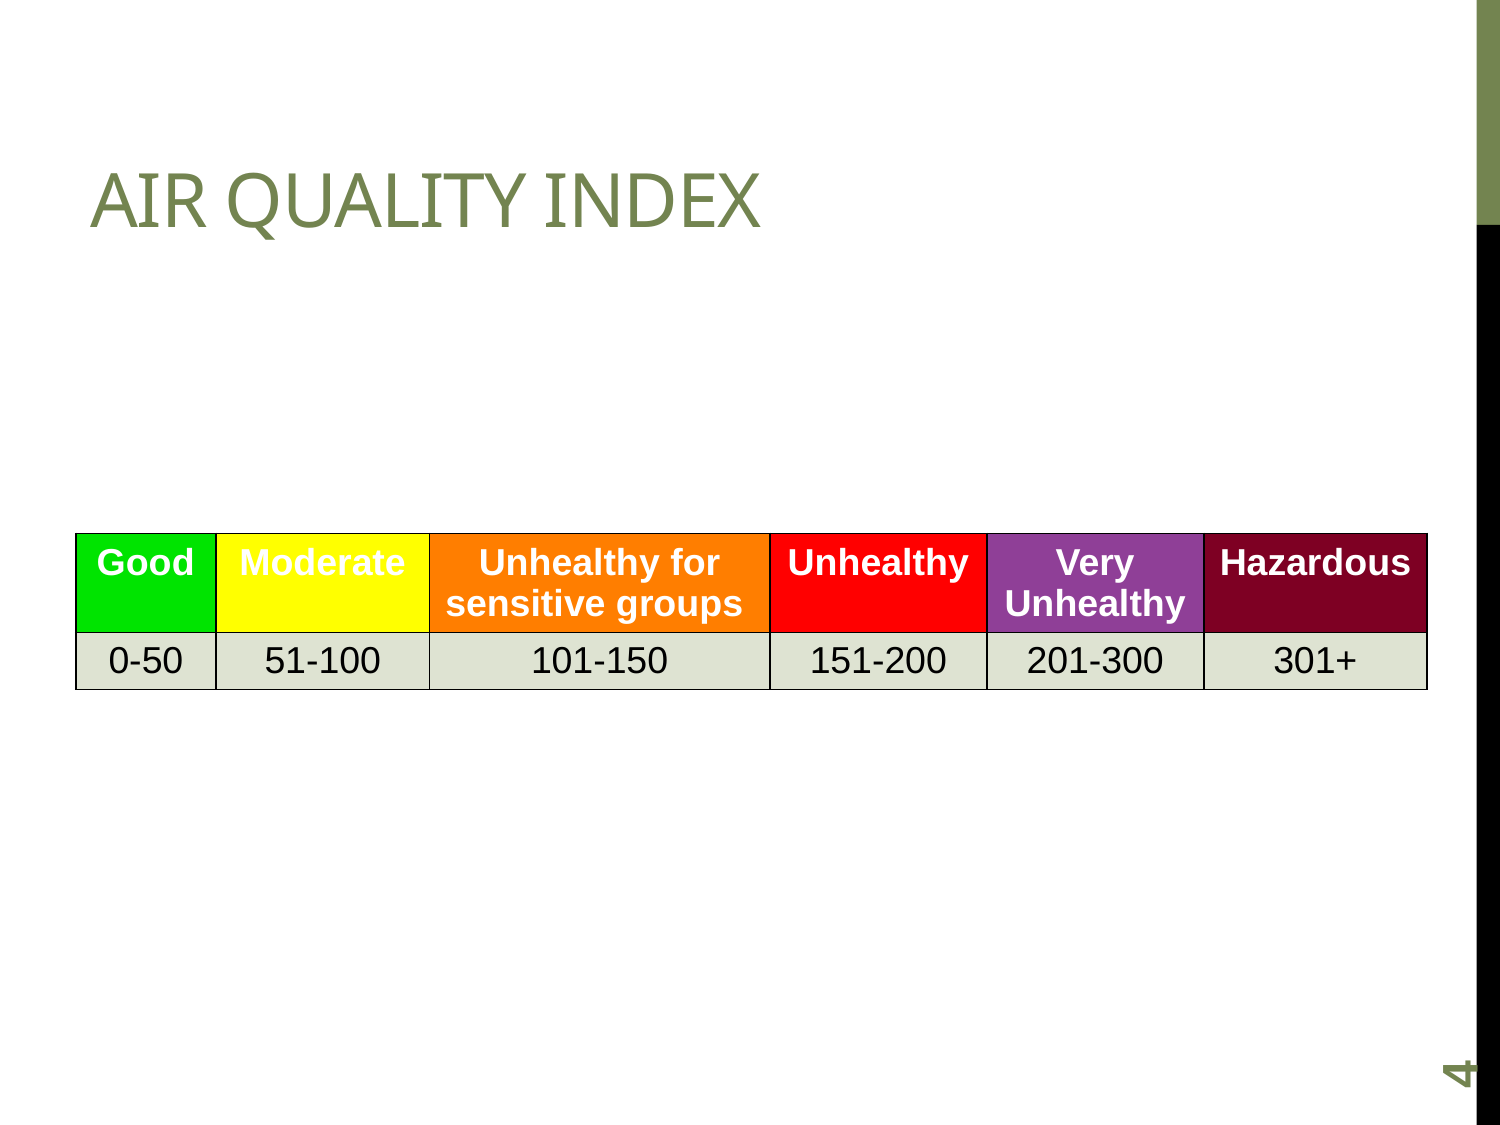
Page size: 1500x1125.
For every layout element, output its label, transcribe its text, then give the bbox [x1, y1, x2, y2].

title Air Quality Index [75, 25, 1025, 250]
table_header Unhealthy [771, 534, 986, 632]
table_cell 101-150 [430, 633, 769, 689]
table_cell 0-50 [77, 633, 215, 689]
table_cell 201-300 [988, 633, 1203, 689]
table_cell 151-200 [771, 633, 986, 689]
table_header Good [77, 534, 215, 632]
table_header Very Unhealthy [988, 534, 1203, 632]
slide_number 3 [1427, 887, 1488, 1104]
table_header Unhealthy for sensitive groups [430, 534, 769, 632]
table_header Moderate [217, 534, 429, 632]
table_header Hazardous [1205, 534, 1426, 632]
table_cell 51-100 [217, 633, 429, 689]
table_cell 301+ [1205, 633, 1426, 689]
